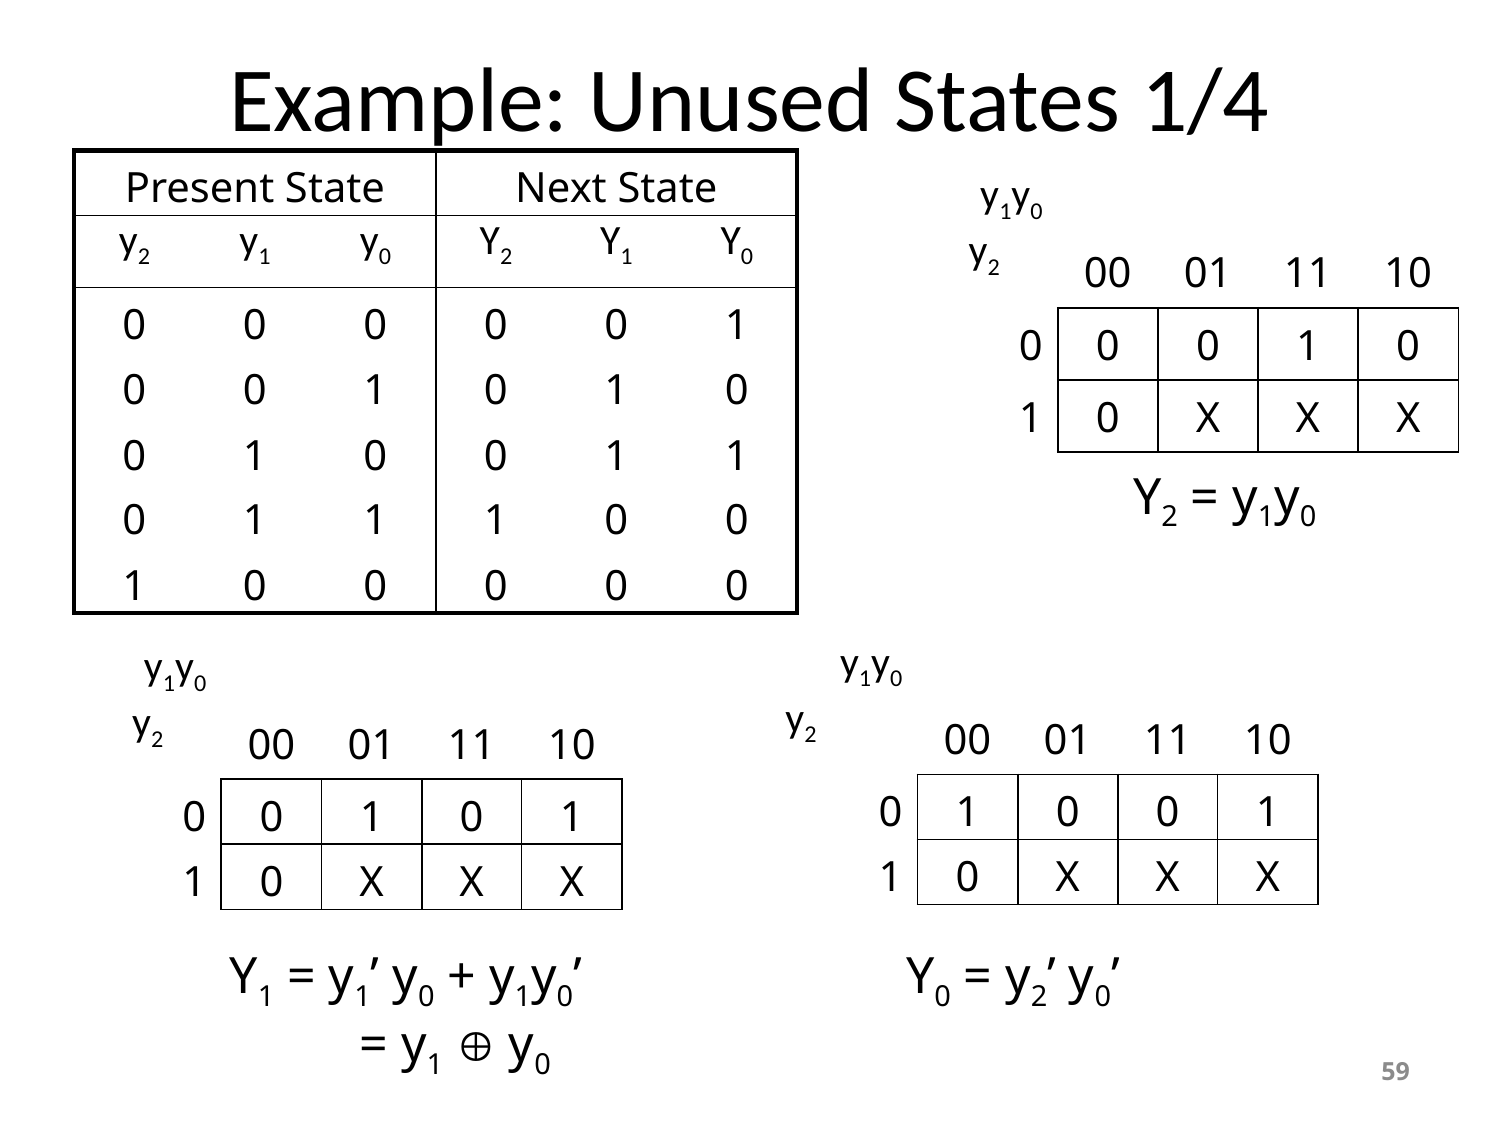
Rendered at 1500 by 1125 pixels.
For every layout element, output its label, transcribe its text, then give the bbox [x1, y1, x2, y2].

table_header 01 [322, 642, 422, 778]
table_cell 0 [437, 548, 556, 611]
table_cell X [1259, 381, 1357, 451]
text_box Y1 = y1’ y0 + y1y0’ = y1  y0 [214, 936, 597, 1088]
title Example: Unused States 1/4 [75, 1, 1425, 189]
table_cell 0 [76, 353, 195, 418]
table_cell 0 [911, 308, 1057, 380]
table_cell 1 [677, 418, 795, 483]
table_cell 0 [315, 548, 435, 611]
table_cell 0 [1119, 775, 1217, 839]
table_cell 0 [222, 780, 321, 843]
table_cell 0 [1359, 309, 1458, 379]
table_cell X [1159, 381, 1257, 451]
table_cell 0 [437, 288, 556, 353]
table_cell 1 [556, 418, 677, 483]
table_header 00 [1058, 170, 1158, 307]
table_cell X [322, 845, 421, 909]
table_cell Y1 [556, 216, 677, 287]
table_cell 0 [74, 779, 220, 844]
table_cell 1 [918, 775, 1017, 839]
table_cell 0 [770, 774, 917, 839]
text_box Y0 = y2’ y0’ [891, 936, 1135, 1020]
table_cell 1 [315, 483, 435, 548]
table_cell X [522, 845, 621, 909]
table_cell 0 [195, 548, 315, 611]
table_cell 0 [918, 840, 1017, 904]
slide_number 59 [1074, 1042, 1425, 1103]
table_header 00 [221, 642, 322, 778]
table_cell X [423, 845, 521, 909]
table_cell 1 [195, 418, 315, 483]
table_cell 0 [222, 845, 321, 909]
table_header y1y0 y2 [911, 170, 1058, 308]
table_header 01 [1158, 170, 1258, 307]
table_header 11 [422, 642, 521, 778]
table_cell 0 [76, 418, 195, 483]
table_header y1y0 y2 [770, 637, 917, 774]
table_header 00 [917, 637, 1018, 774]
table_cell X [1019, 840, 1117, 904]
table_cell 1 [1259, 309, 1357, 379]
table_cell 0 [1159, 309, 1257, 379]
table_cell 1 [770, 839, 917, 905]
table_header Next State [437, 153, 795, 215]
table_cell 1 [1218, 775, 1317, 839]
table_cell 0 [1019, 775, 1117, 839]
table_cell 0 [556, 548, 677, 611]
table_cell 0 [1059, 381, 1157, 451]
table_cell 0 [677, 353, 795, 418]
table_header 10 [1218, 637, 1318, 774]
table_cell Y0 [677, 216, 795, 287]
table_cell 0 [437, 353, 556, 418]
table_cell 0 [76, 483, 195, 548]
table_cell 0 [315, 288, 435, 353]
table_header Present State [76, 153, 435, 215]
table_header y1y0 y2 [74, 642, 221, 779]
table_cell 0 [437, 418, 556, 483]
text_box Y2 = y1y0 [1118, 456, 1332, 540]
table_cell 1 [522, 780, 621, 843]
table_cell Y2 [437, 216, 556, 287]
table_cell 1 [911, 380, 1057, 452]
table_cell 1 [74, 844, 220, 909]
table_cell 1 [322, 780, 421, 843]
table_header 11 [1118, 637, 1218, 774]
table_cell y1 [195, 216, 315, 287]
table_cell X [1359, 381, 1458, 451]
table_header 01 [1018, 637, 1118, 774]
table_cell 0 [677, 483, 795, 548]
table_header 10 [1358, 170, 1459, 307]
table_cell 1 [76, 548, 195, 611]
table_cell 0 [556, 483, 677, 548]
table_cell 0 [677, 548, 795, 611]
table_cell y2 [76, 216, 195, 287]
table_cell X [1218, 840, 1317, 904]
table_cell y0 [315, 216, 435, 287]
table_cell 1 [315, 353, 435, 418]
table_header 10 [521, 642, 622, 778]
table_cell 0 [1059, 309, 1157, 379]
table_cell 0 [195, 288, 315, 353]
table_cell 0 [195, 353, 315, 418]
table_header 11 [1258, 170, 1358, 307]
table_cell 0 [315, 418, 435, 483]
table_cell 0 [76, 288, 195, 353]
table_cell 1 [556, 353, 677, 418]
table_cell 0 [556, 288, 677, 353]
table_cell 1 [195, 483, 315, 548]
table_cell 1 [677, 288, 795, 353]
table_cell X [1119, 840, 1217, 904]
table_cell 1 [437, 483, 556, 548]
table_cell 0 [423, 780, 521, 843]
